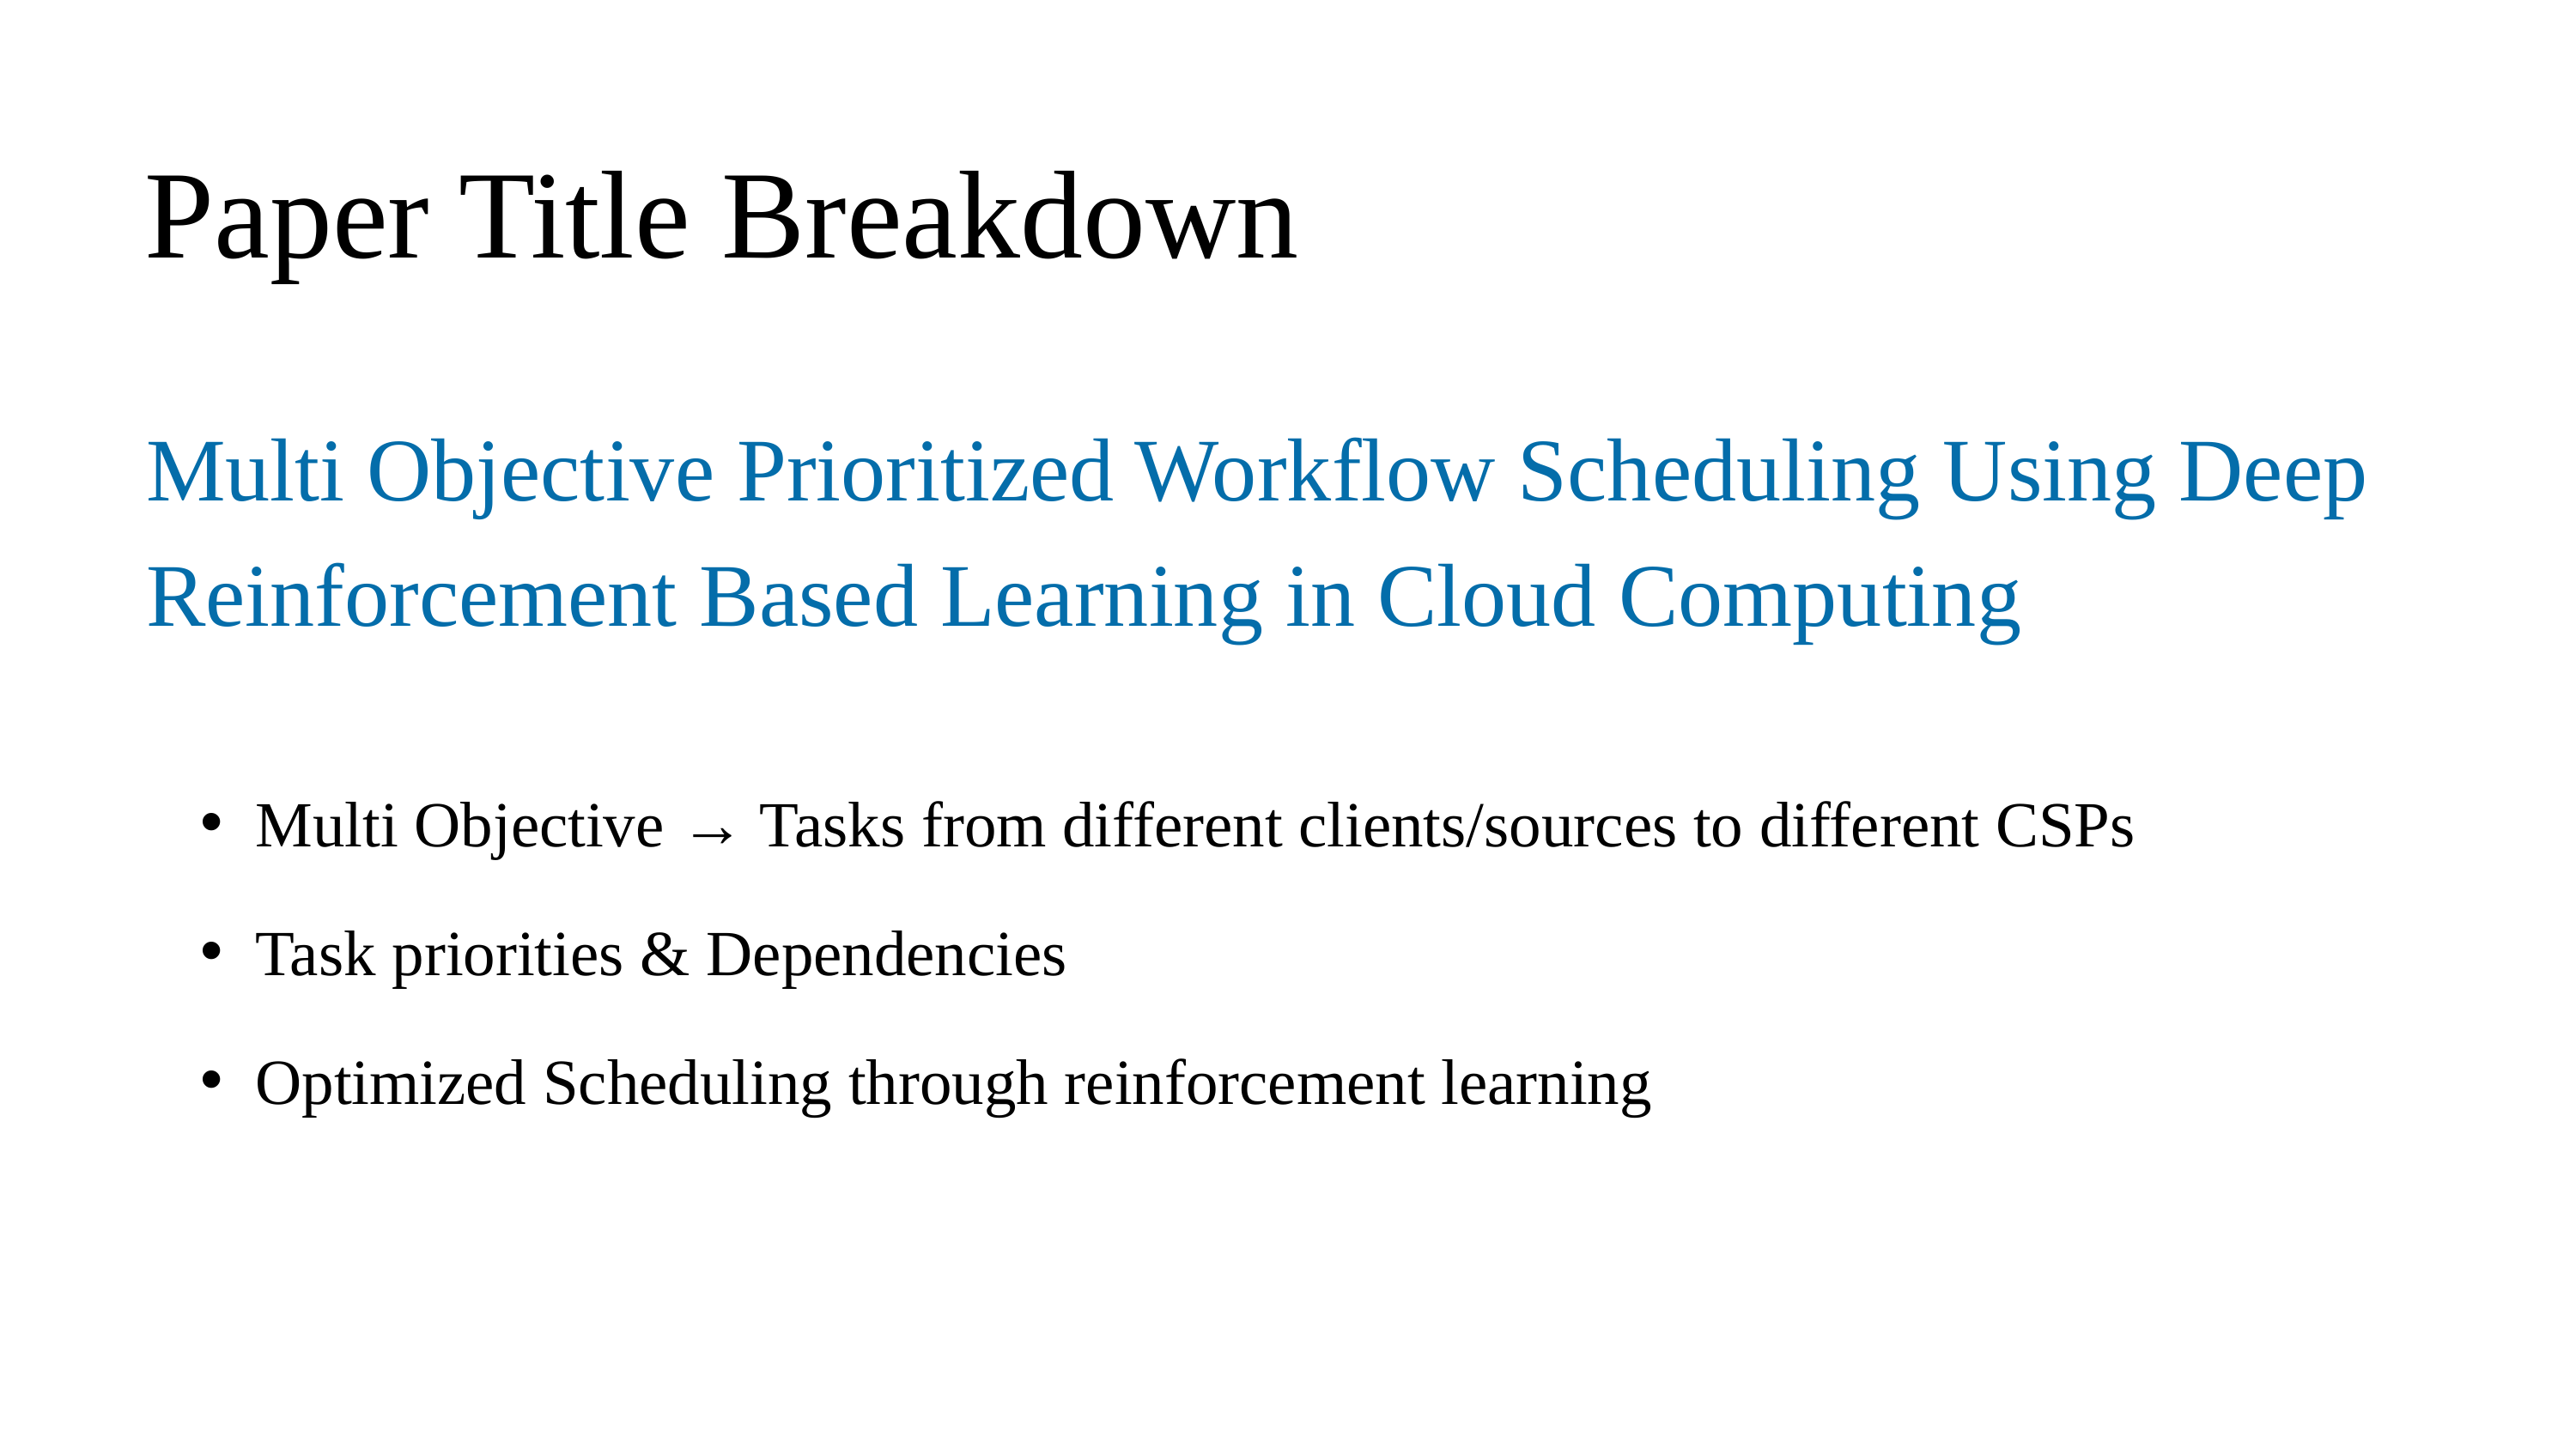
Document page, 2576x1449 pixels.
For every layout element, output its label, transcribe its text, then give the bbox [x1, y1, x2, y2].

text_box Paper Title Breakdown [144, 107, 2128, 283]
text_box Multi Objective → Tasks from different clients/sources to different CSPs Task priorities & Dependencies Optimized Scheduling through reinforcement learning [146, 731, 2327, 1118]
text_box Multi Objective Prioritized Workflow Scheduling Using Deep Reinforcement Based Learning in Cloud Computing [146, 393, 2432, 645]
